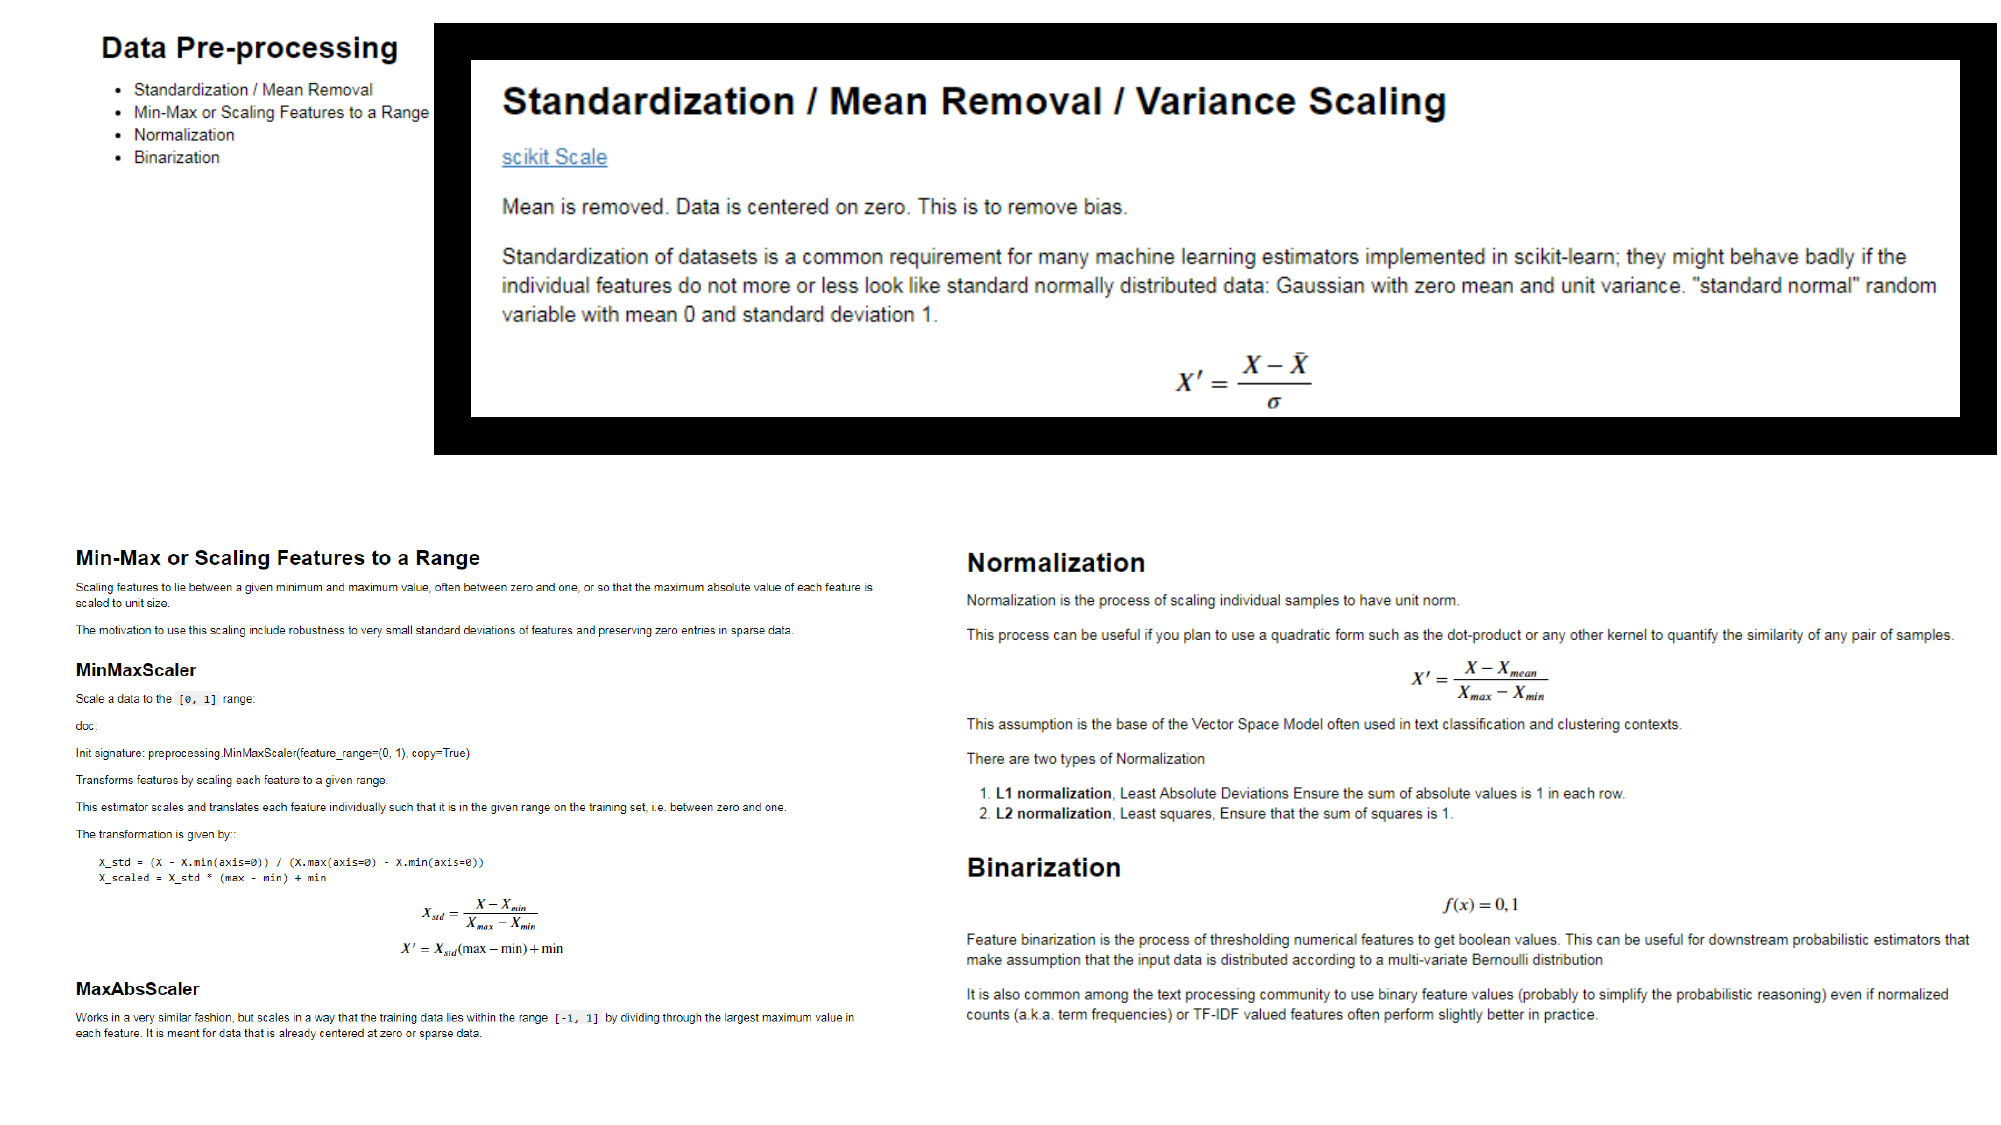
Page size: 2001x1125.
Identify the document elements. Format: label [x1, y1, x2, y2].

picture [88, 13, 1960, 418]
picture [61, 527, 881, 1050]
picture [946, 544, 1987, 1033]
